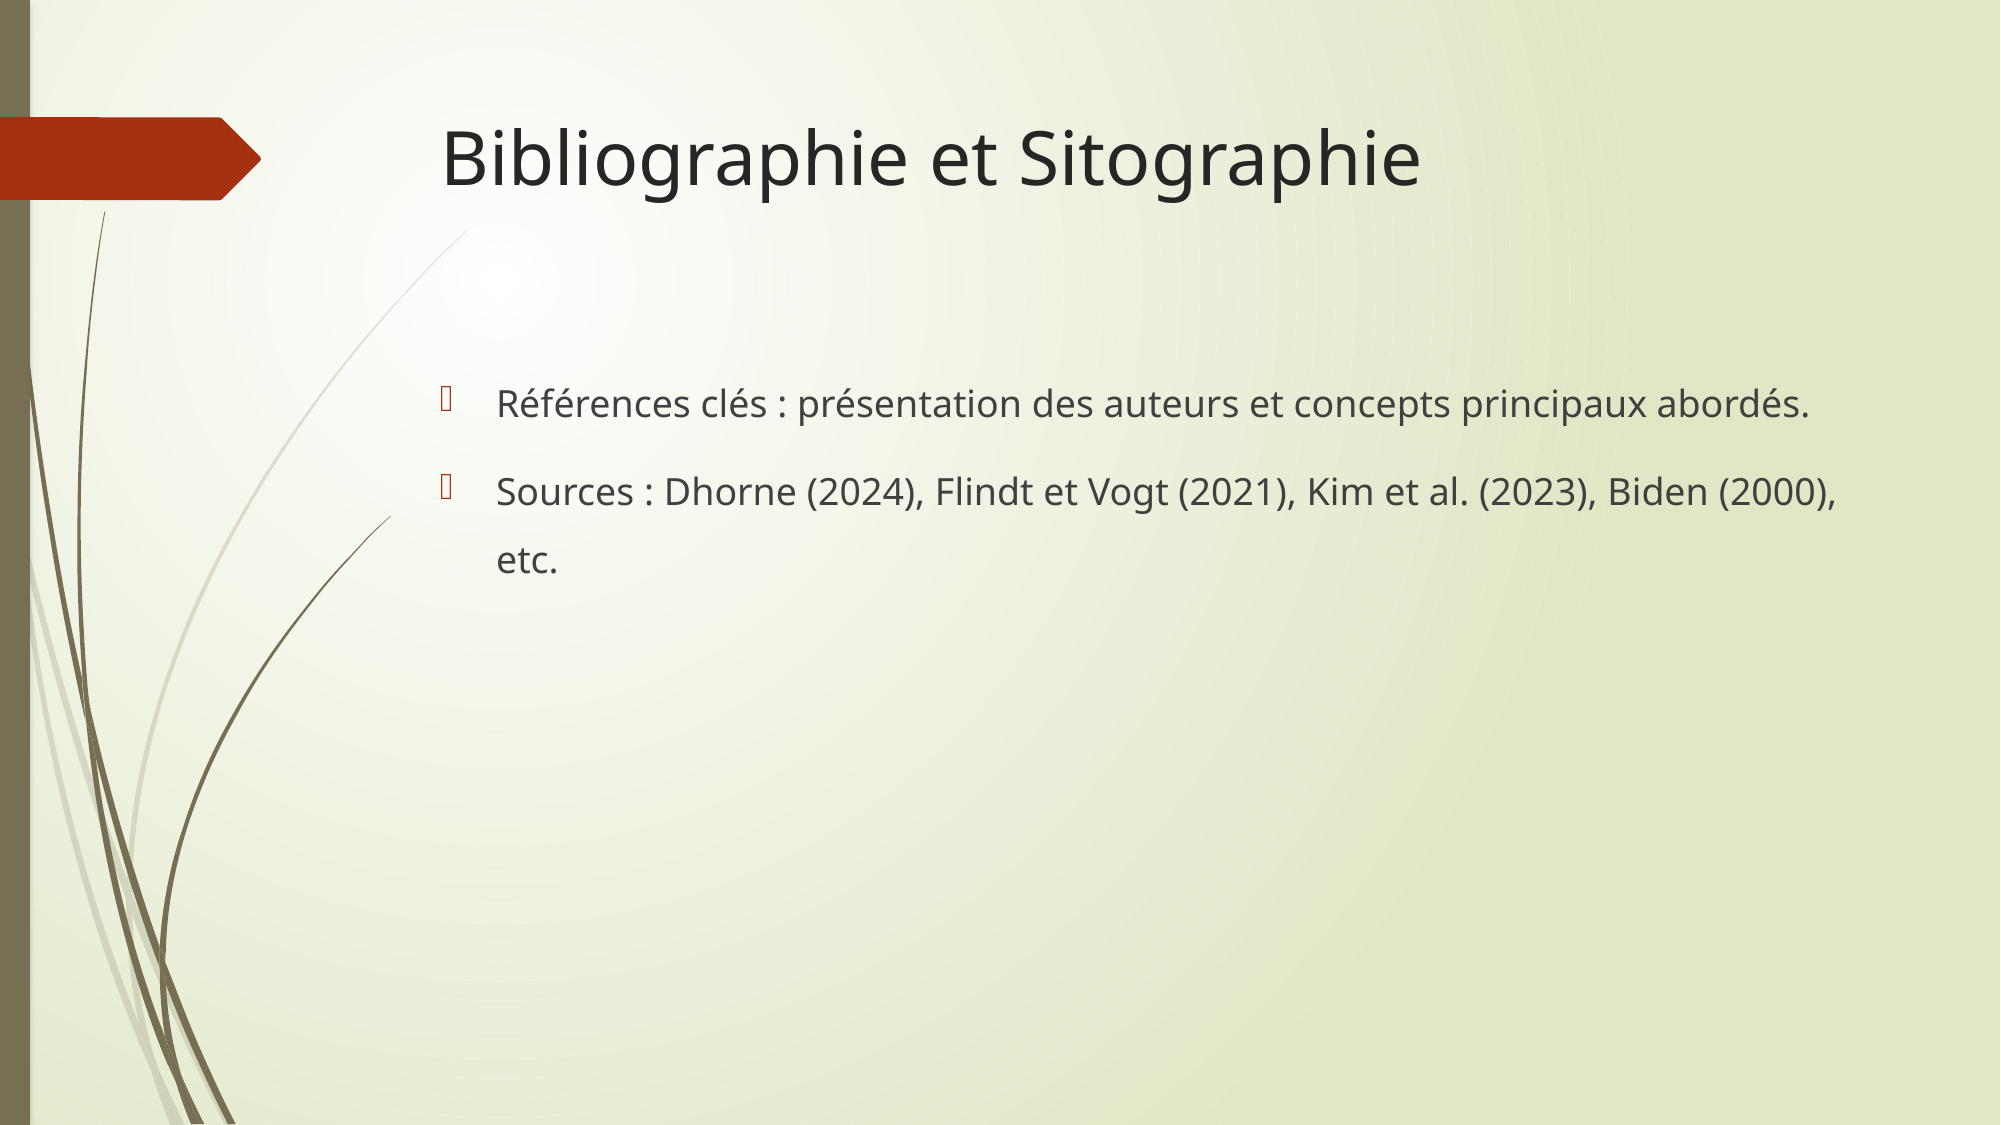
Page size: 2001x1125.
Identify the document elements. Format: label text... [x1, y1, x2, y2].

list Références clés : présentation des auteurs et concepts principaux abordés. Sources : Dhorne (2024), Flindt et Vogt (2021), Kim et al. (2023), Biden (2000), etc. [424, 350, 1888, 970]
title Bibliographie et Sitographie [425, 102, 1888, 313]
